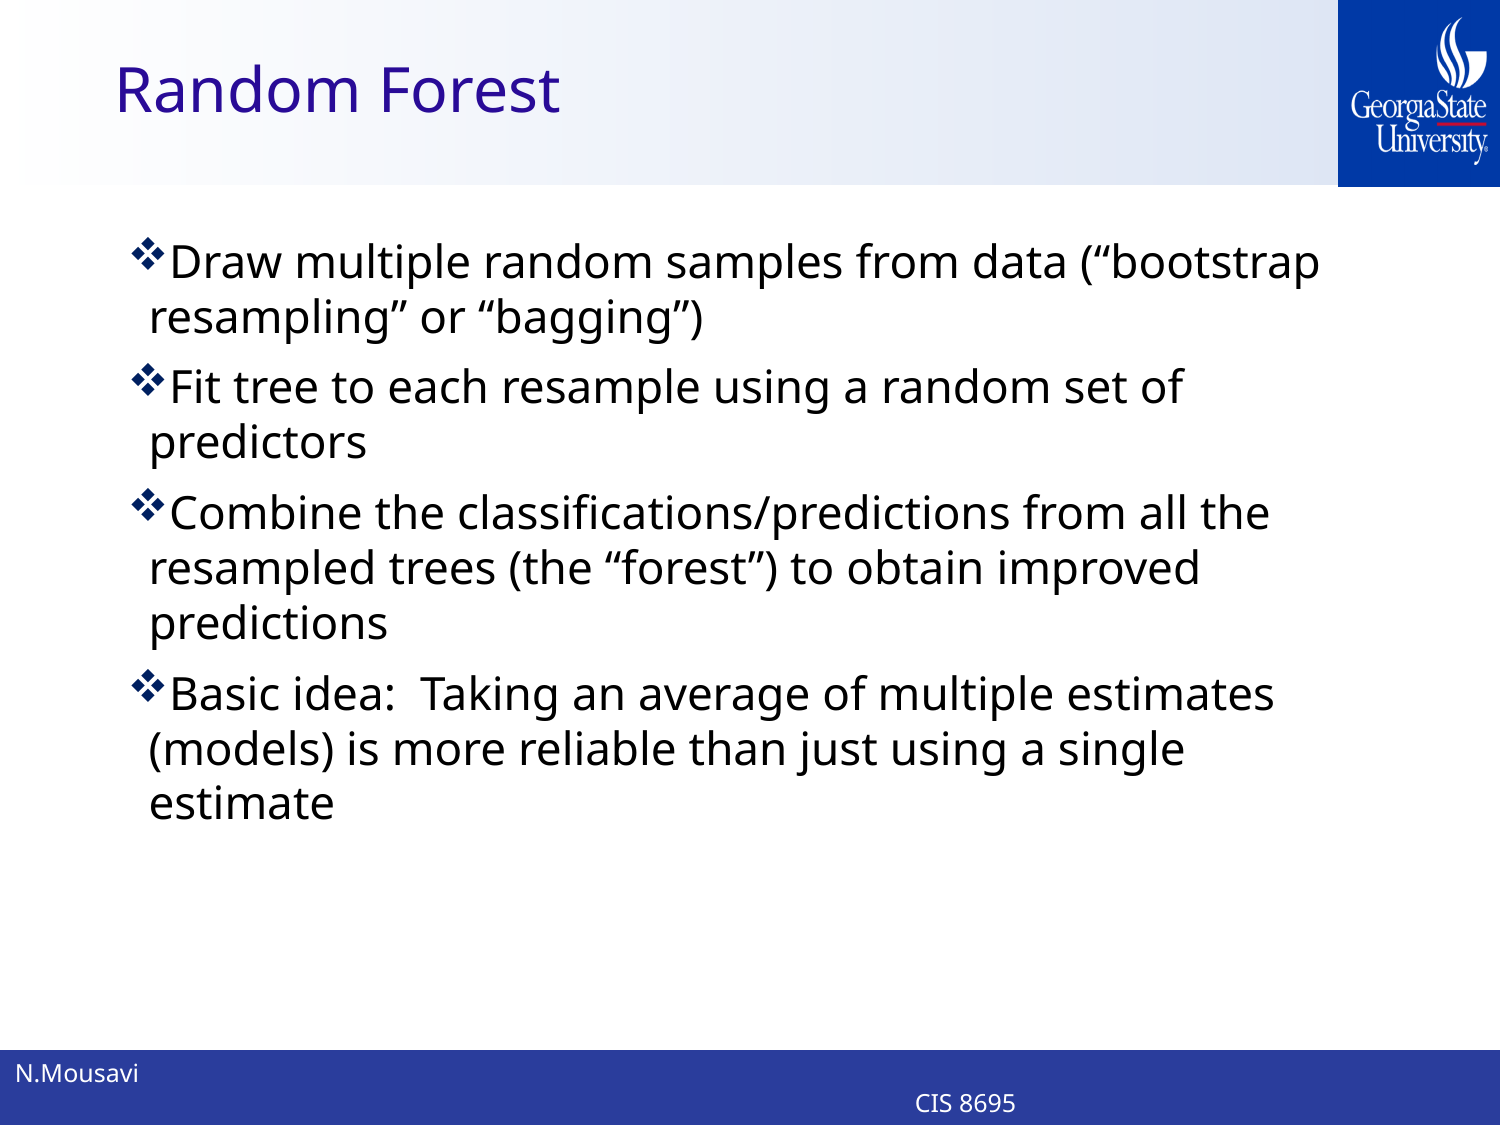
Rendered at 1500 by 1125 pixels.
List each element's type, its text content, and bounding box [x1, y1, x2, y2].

title Random Forest [99, 0, 1500, 185]
list Draw multiple random samples from data (“bootstrap resampling” or “bagging”) Fit tree to each resample using a random set of predictors Combine the classifications/predictions from all the resampled trees (the “forest”) to obtain improved predictions Basic idea: Taking an average of multiple estimates (models) is more reliable than just using a single estimate [112, 224, 1384, 952]
